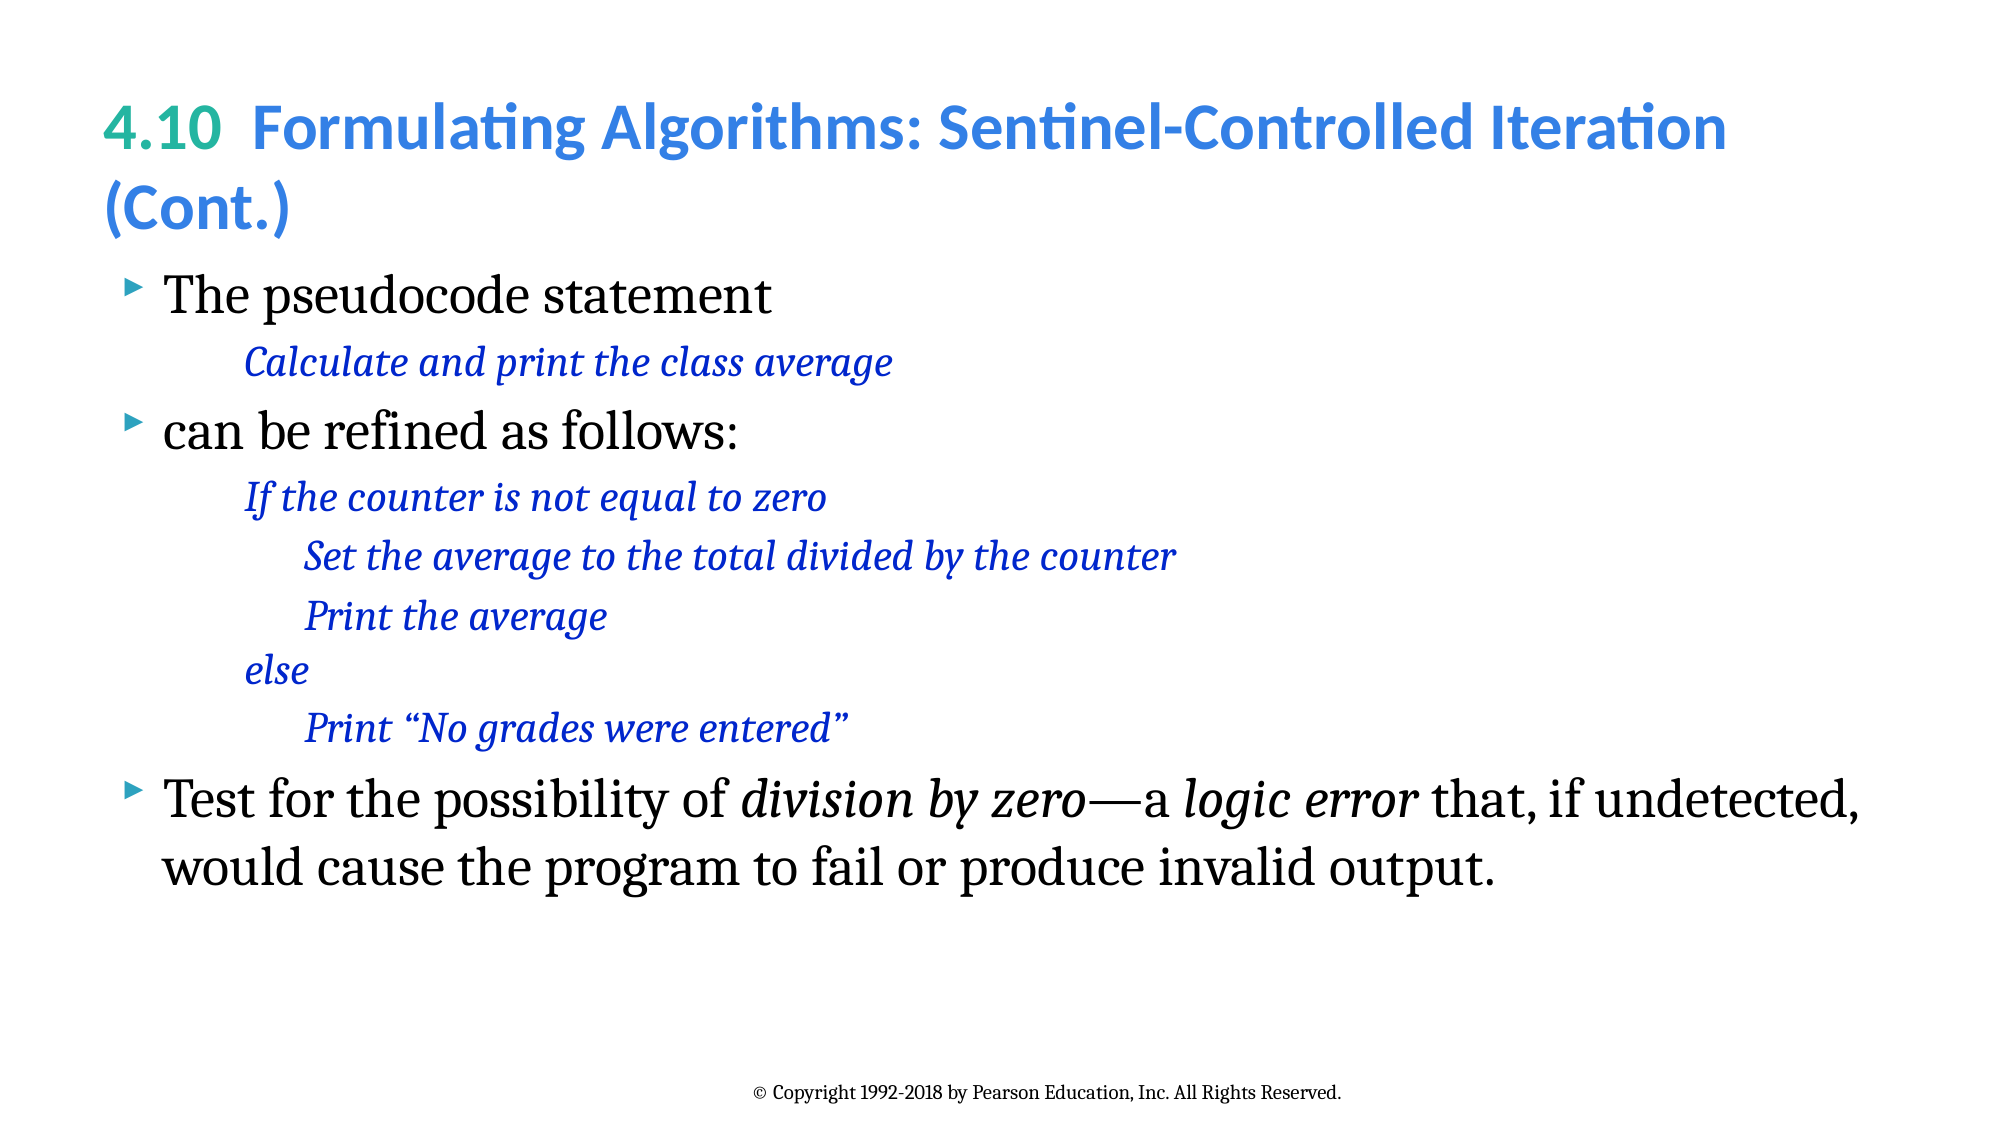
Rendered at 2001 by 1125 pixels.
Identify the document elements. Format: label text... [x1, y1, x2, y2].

footer © Copyright 1992-2018 by Pearson Education, Inc. All Rights Reserved. [736, 1051, 1892, 1112]
title 4.10 Formulating Algorithms: Sentinel-Controlled Iteration (Cont.) [88, 37, 1902, 249]
list The pseudocode statement Calculate and print the class average can be refined as follows: If the counter is not equal to zero Set the average to the total divided by the counter Print the average else Print “No grades were entered” Test for the possibility of division by zero—a logic error that, if undetected, would cause the program to fail or produce invalid output. [88, 249, 1902, 1005]
